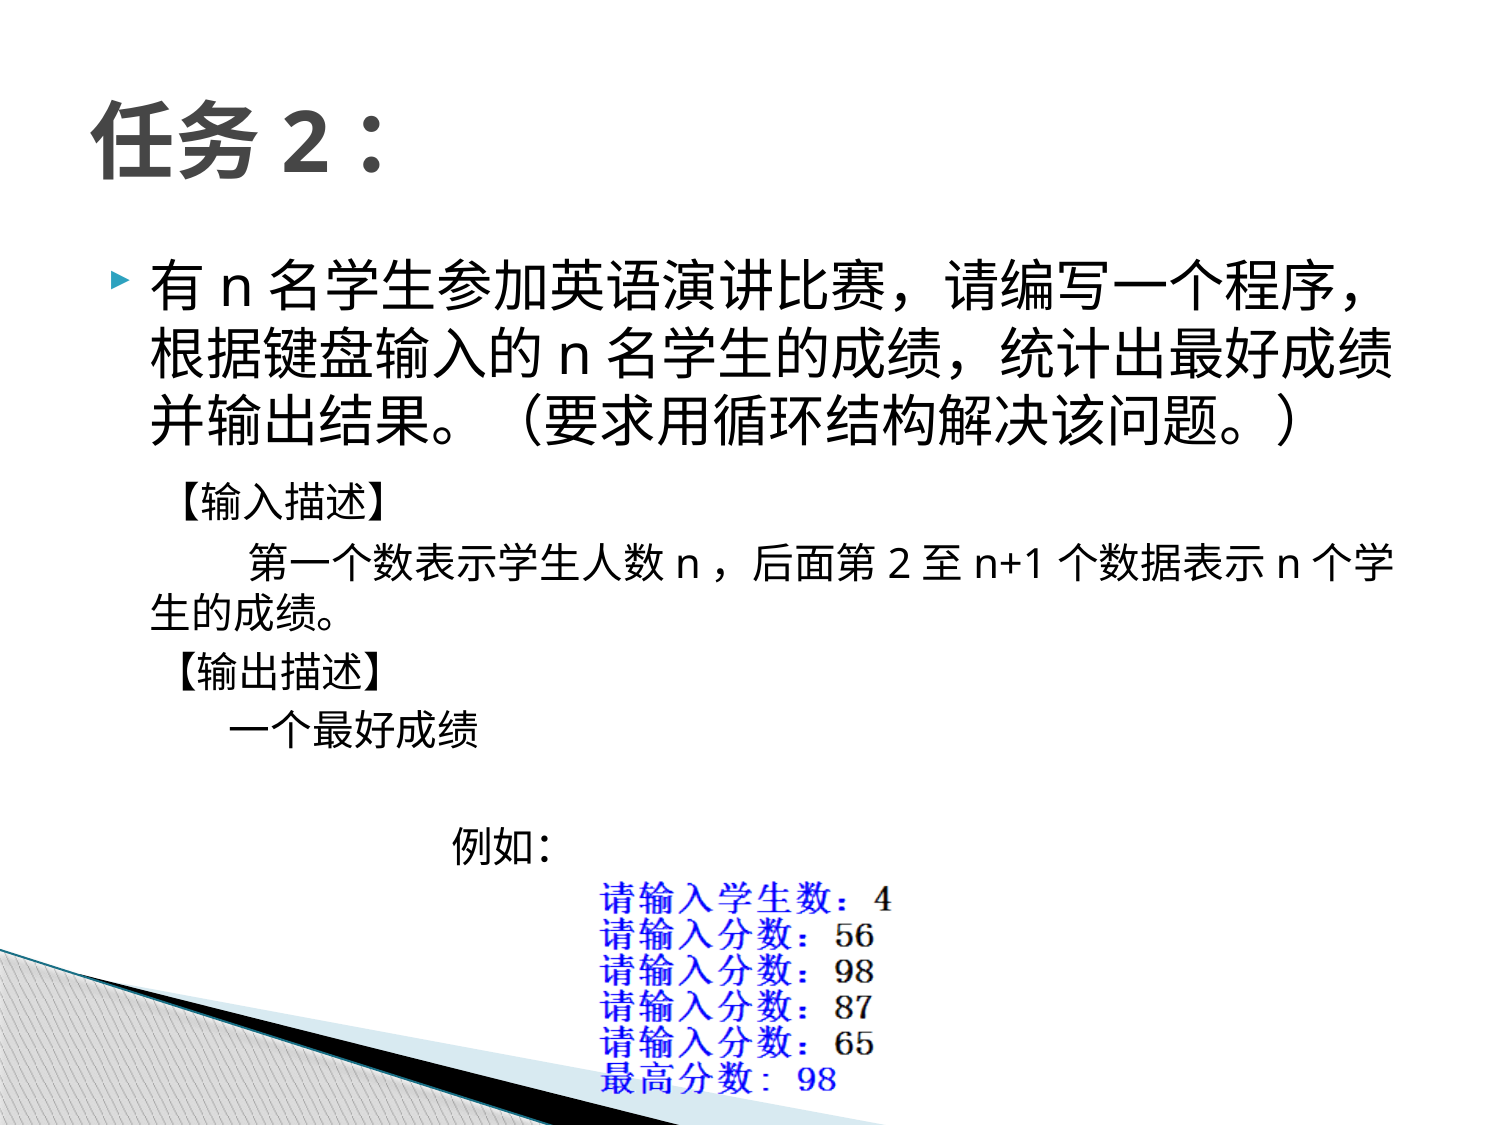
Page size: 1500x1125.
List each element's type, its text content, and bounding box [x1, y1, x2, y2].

title 任务2： [75, 45, 1425, 233]
list 有n名学生参加英语演讲比赛，请编写一个程序，根据键盘输入的n名学生的成绩，统计出最好成绩并输出结果。（要求用循环结构解决该问题。） 【输入描述】 第一个数表示学生人数n，后面第2至n+1个数据表示n个学生的成绩。 【输出描述】 一个最好成绩 例如： [74, 242, 1426, 986]
picture [597, 871, 903, 1099]
